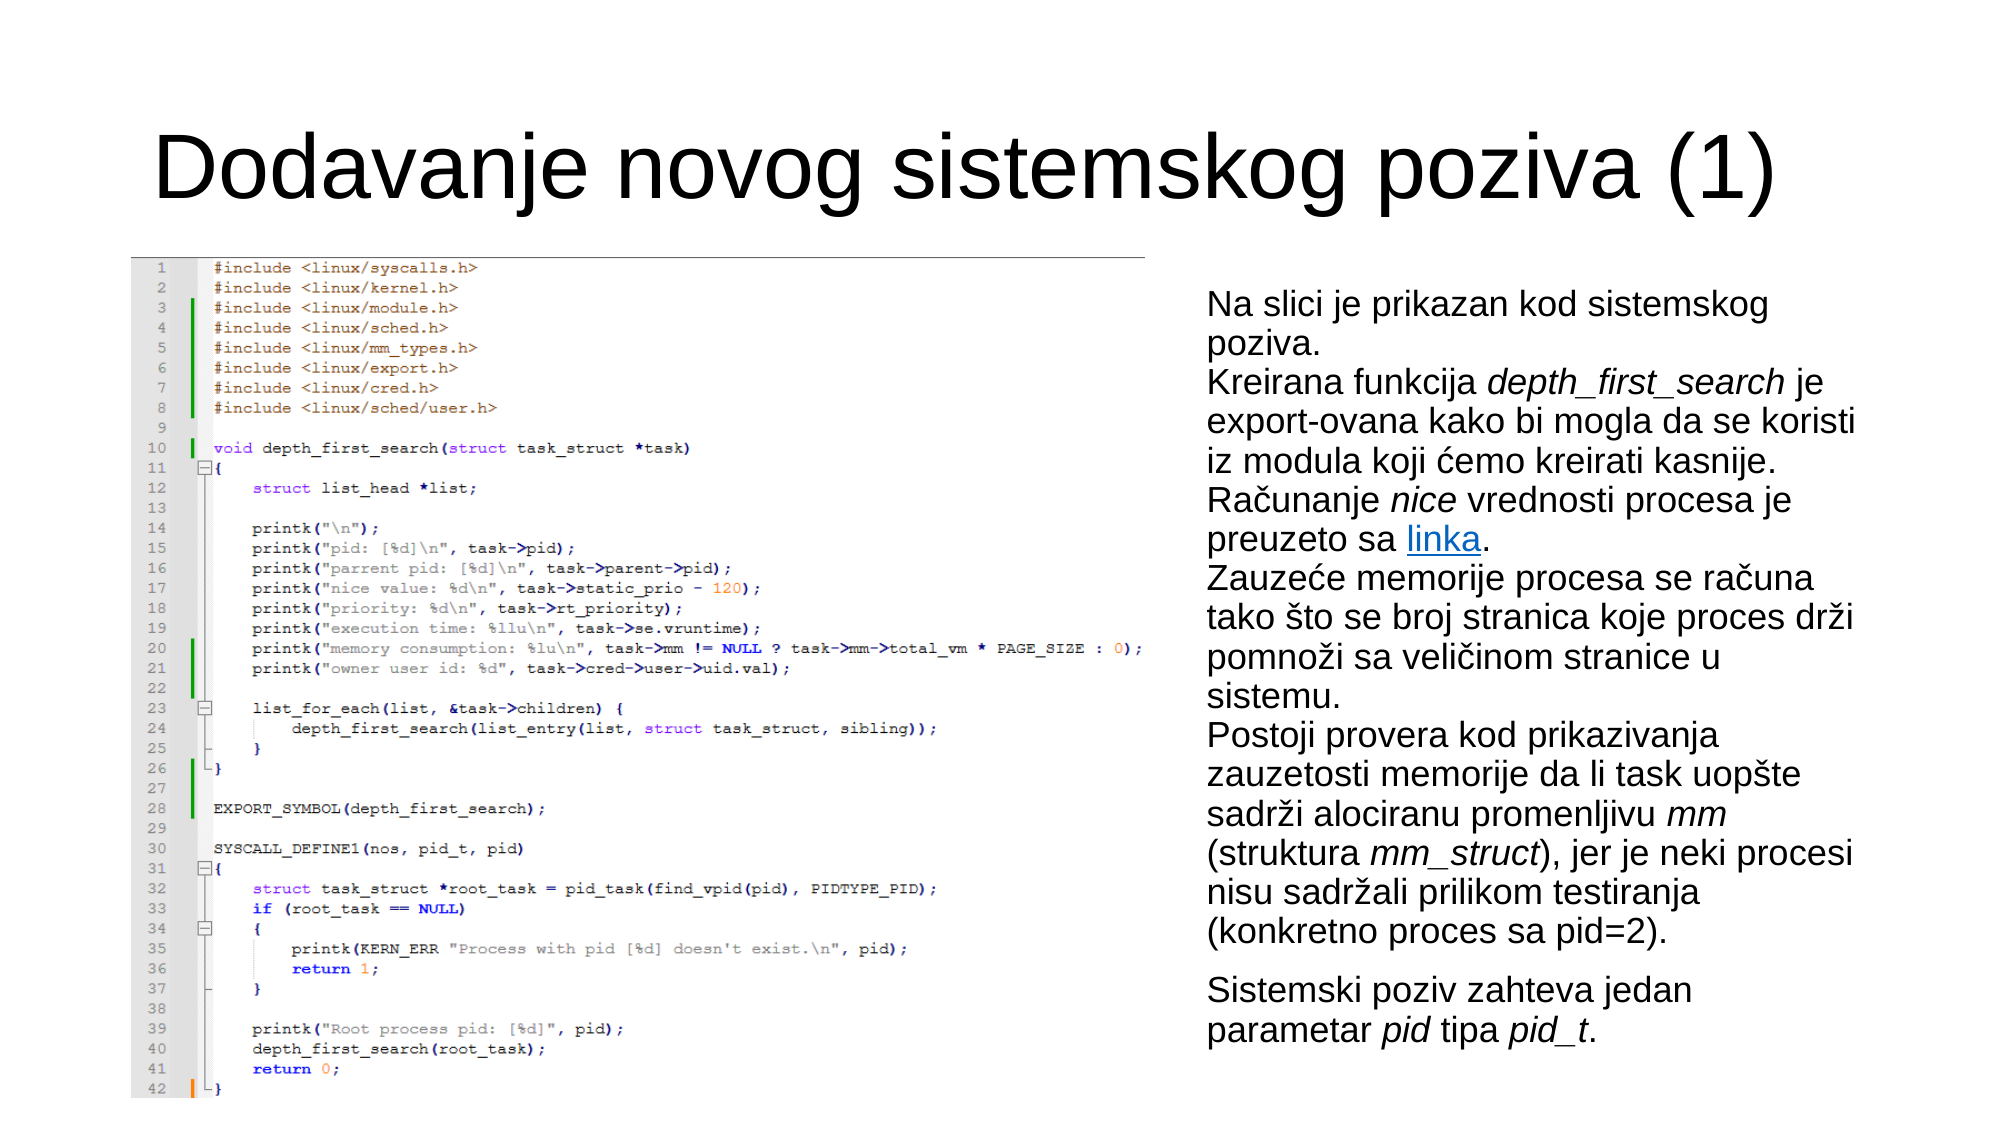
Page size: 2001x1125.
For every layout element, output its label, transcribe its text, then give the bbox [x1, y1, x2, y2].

list Na slici je prikazan kod sistemskog poziva. Kreirana funkcija depth_first_search je export-ovana kako bi mogla da se koristi iz modula koji ćemo kreirati kasnije. Računanje nice vrednosti procesa je preuzeto sa linka. Zauzeće memorije procesa se računa tako što se broj stranica koje proces drži pomnoži sa veličinom stranice u sistemu. Postoji provera kod prikazivanja zauzetosti memorije da li task uopšte sadrži alociranu promenljivu mm (struktura mm_struct), jer je neki procesi nisu sadržali prilikom testiranja (konkretno proces sa pid=2). Sistemski poziv zahteva jedan parametar pid tipa pid_t. [1191, 277, 1875, 1098]
title Dodavanje novog sistemskog poziva (1) [137, 59, 1863, 278]
picture [130, 257, 1145, 1098]
